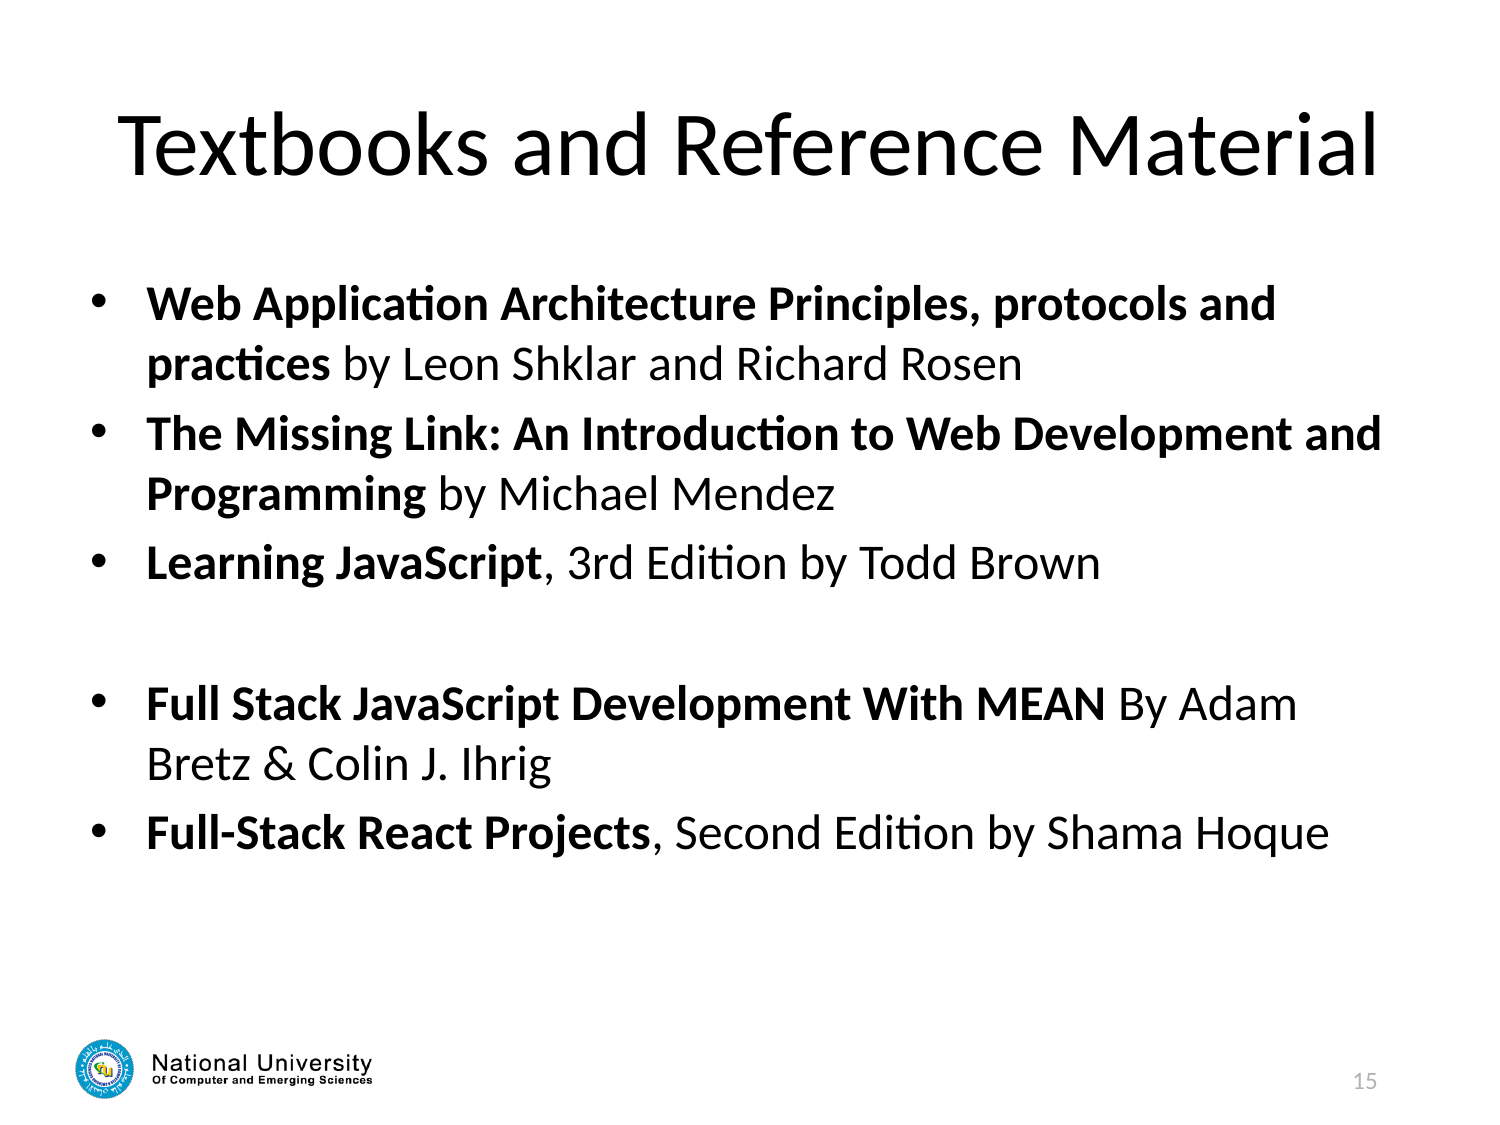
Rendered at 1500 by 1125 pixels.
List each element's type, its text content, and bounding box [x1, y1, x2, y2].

list Web Application Architecture Principles, protocols and practices by Leon Shklar and Richard Rosen The Missing Link: An Introduction to Web Development and Programming by Michael Mendez Learning JavaScript, 3rd Edition by Todd Brown Full Stack JavaScript Development With MEAN By Adam Bretz & Colin J. Ihrig Full-Stack React Projects, Second Edition by Shama Hoque [75, 262, 1425, 1005]
slide_number 15 [1337, 1052, 1425, 1108]
title Textbooks and Reference Material [75, 45, 1425, 233]
picture [151, 1034, 382, 1104]
picture [111, 1039, 134, 1064]
picture [111, 1074, 134, 1099]
picture [75, 1039, 98, 1065]
picture [87, 1052, 122, 1086]
picture [75, 1075, 100, 1099]
